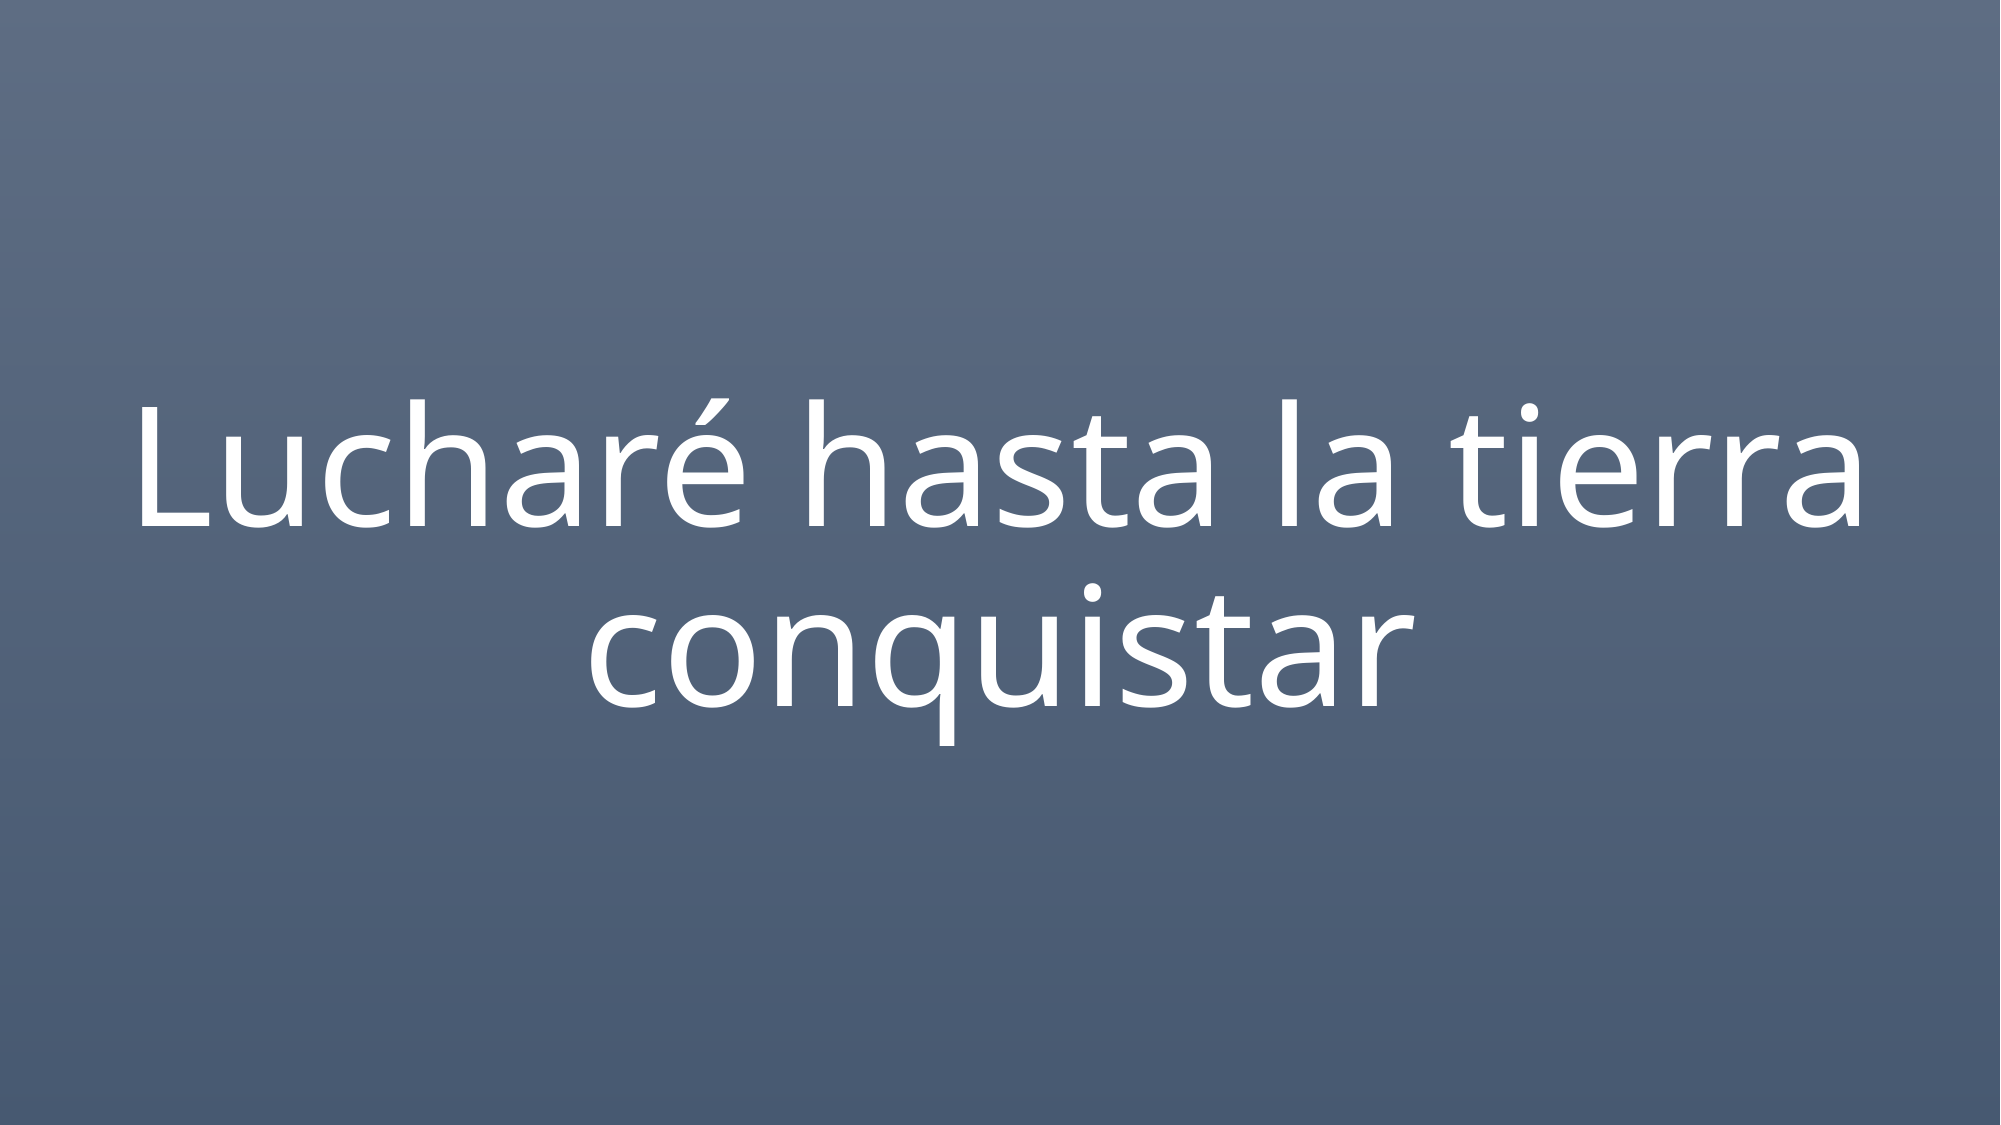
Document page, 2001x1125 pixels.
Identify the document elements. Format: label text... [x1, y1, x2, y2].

list Lucharé hasta la tierra conquistar [47, 62, 1953, 1062]
